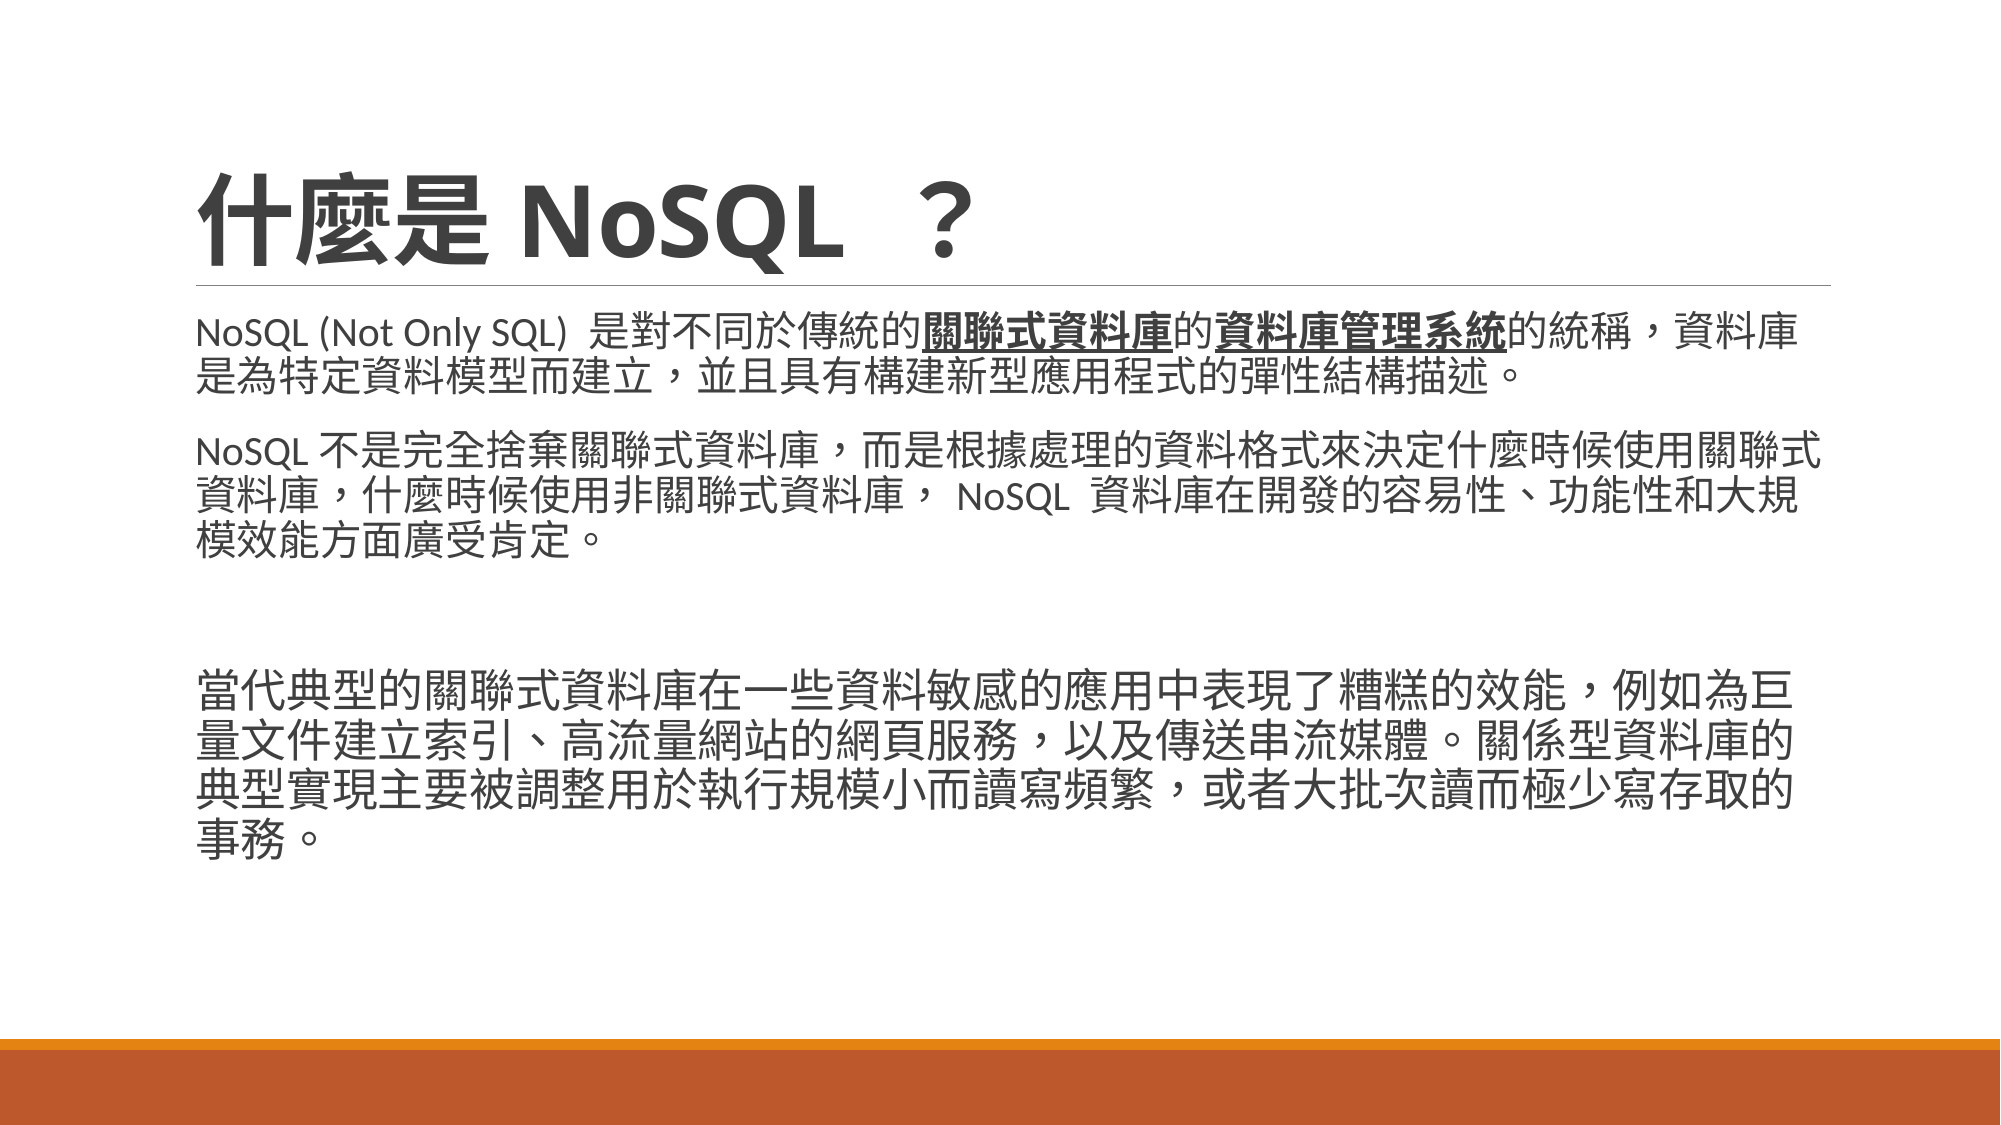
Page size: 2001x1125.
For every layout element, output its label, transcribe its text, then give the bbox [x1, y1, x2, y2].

list NoSQL (Not Only SQL) 是對不同於傳統的關聯式資料庫的資料庫管理系統的統稱，資料庫是為特定資料模型而建立，並且具有構建新型應用程式的彈性結構描述。 NoSQL不是完全捨棄關聯式資料庫，而是根據處理的資料格式來決定什麼時候使用關聯式資料庫，什麼時候使用非關聯式資料庫，NoSQL 資料庫在開發的容易性、功能性和大規模效能方面廣受肯定。 當代典型的關聯式資料庫在一些資料敏感的應用中表現了糟糕的效能，例如為巨量文件建立索引、高流量網站的網頁服務，以及傳送串流媒體。關係型資料庫的典型實現主要被調整用於執行規模小而讀寫頻繁，或者大批次讀而極少寫存取的事務。 [180, 302, 1830, 963]
title 什麼是NoSQL ？ [180, 47, 1830, 285]
